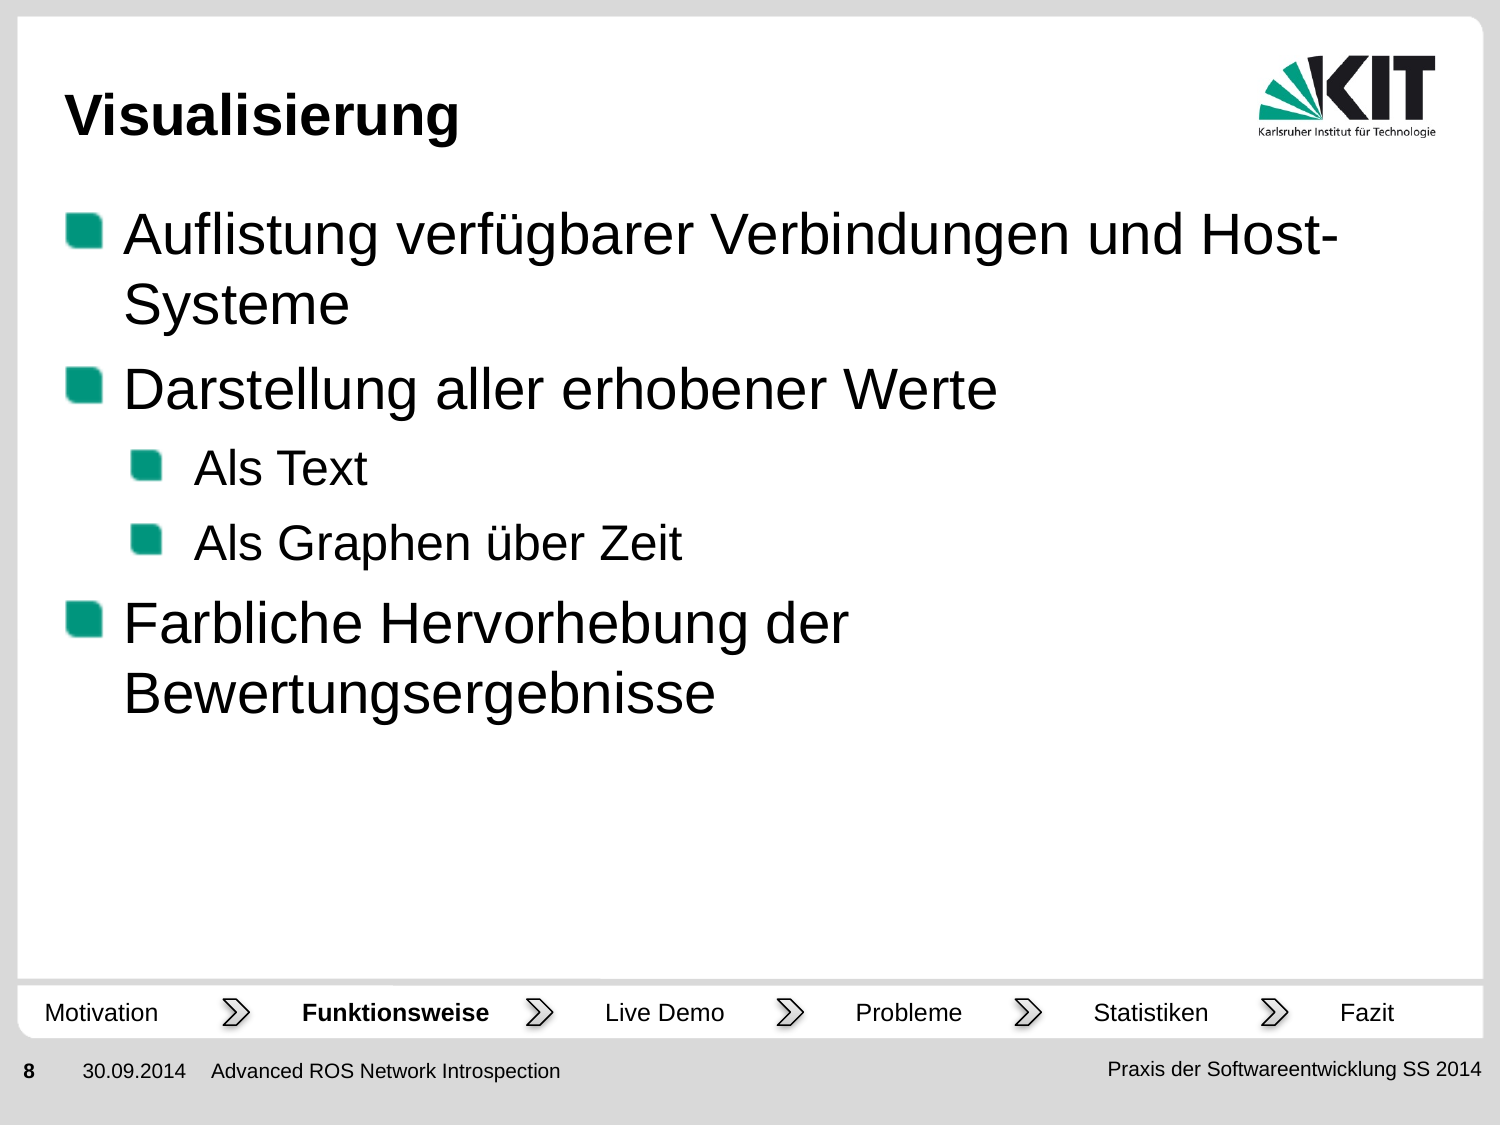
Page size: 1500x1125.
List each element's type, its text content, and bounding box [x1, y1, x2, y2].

footer Advanced ROS Network Introspection [211, 1056, 957, 1117]
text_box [3, 981, 1493, 1036]
list Auflistung verfügbarer Verbindungen und Host-Systeme Darstellung aller erhobener Werte Als Text Als Graphen über Zeit Farbliche Hervorhebung der Bewertungsergebnisse [64, 196, 1436, 976]
picture [0, 0, 1500, 1125]
title Visualisierung [63, 54, 1199, 148]
